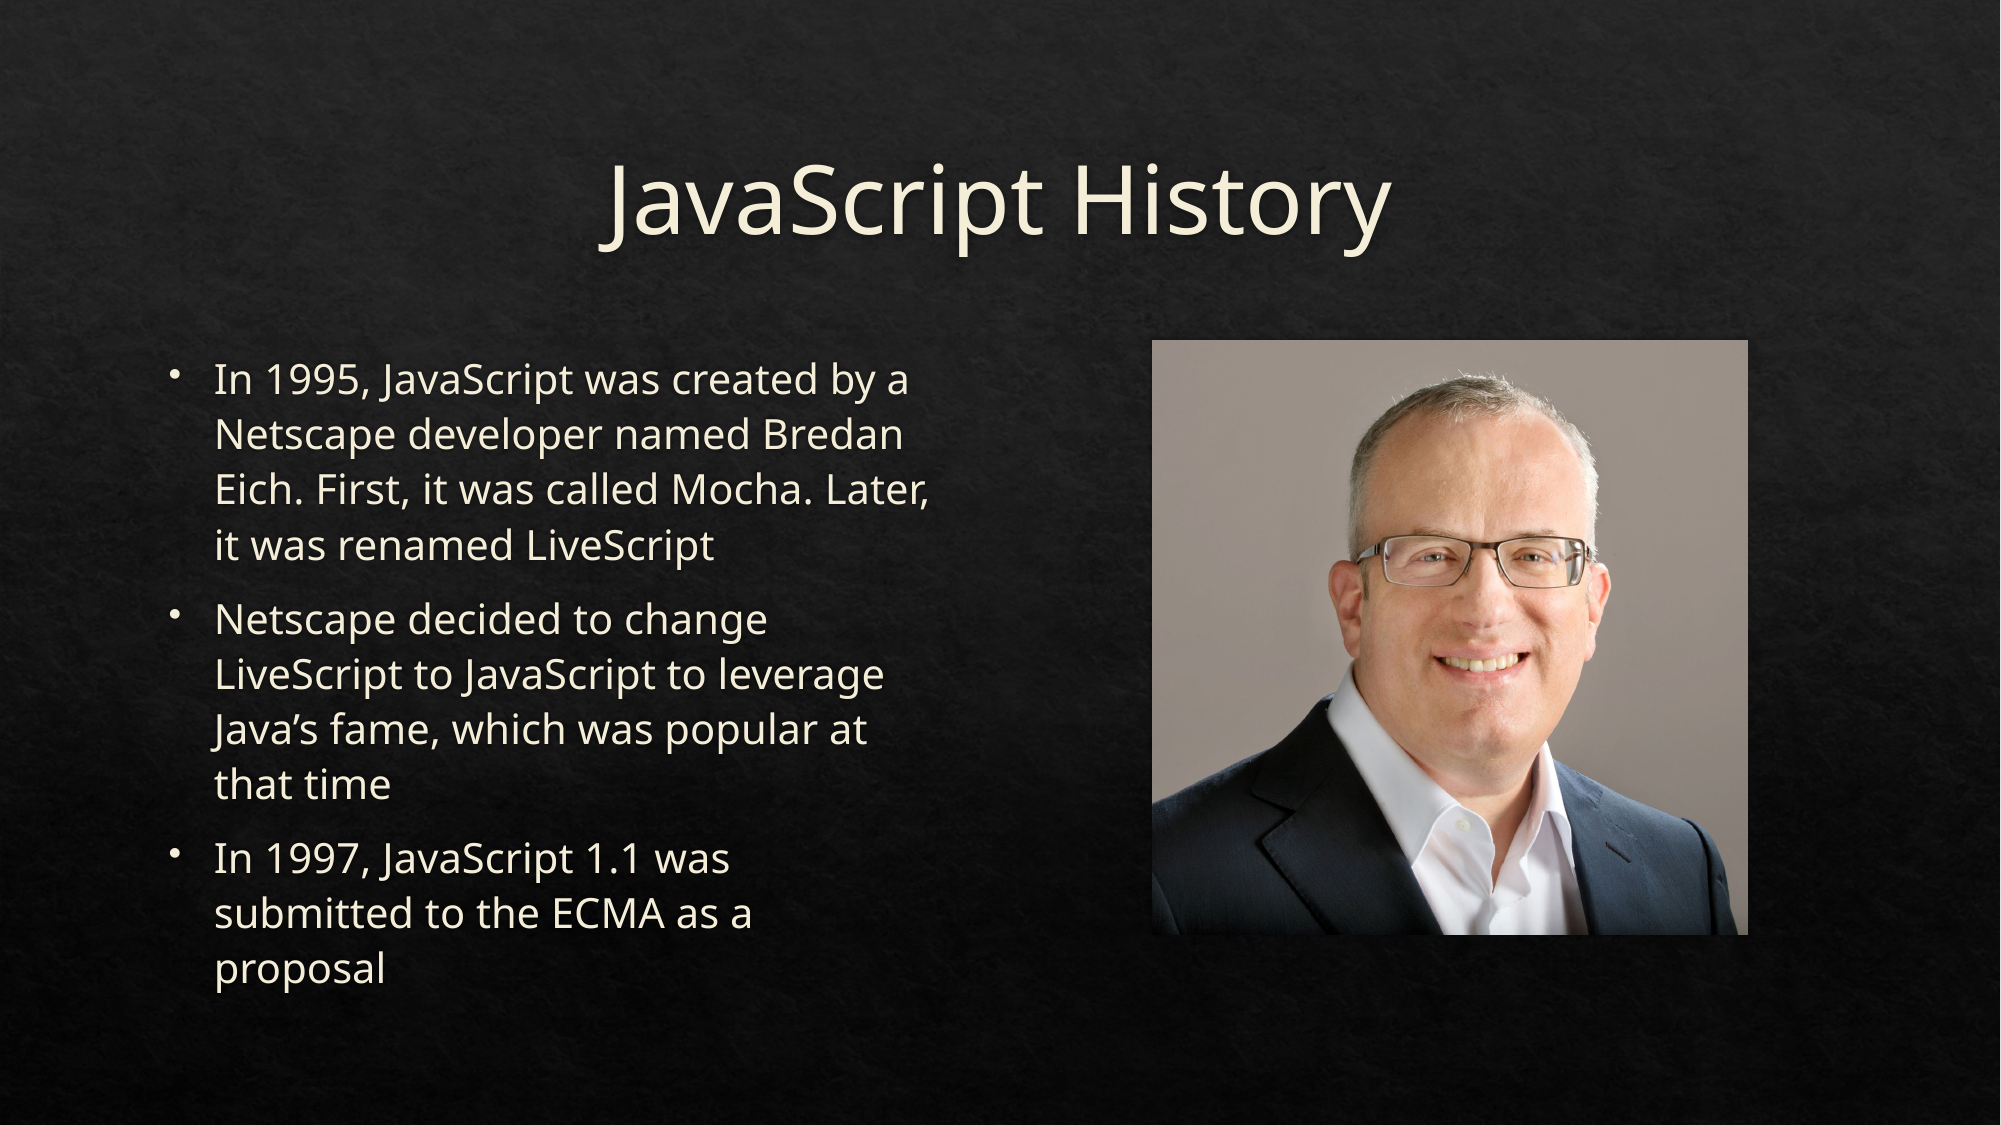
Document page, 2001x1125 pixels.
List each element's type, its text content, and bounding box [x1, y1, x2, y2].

list In 1995, JavaScript was created by a Netscape developer named Bredan Eich. First, it was called Mocha. Later, it was renamed LiveScript Netscape decided to change LiveScript to JavaScript to leverage Java’s fame, which was popular at that time In 1997, JavaScript 1.1 was submitted to the ECMA as a proposal [149, 340, 947, 1004]
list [1152, 340, 1748, 936]
title JavaScript History [149, 99, 1849, 307]
